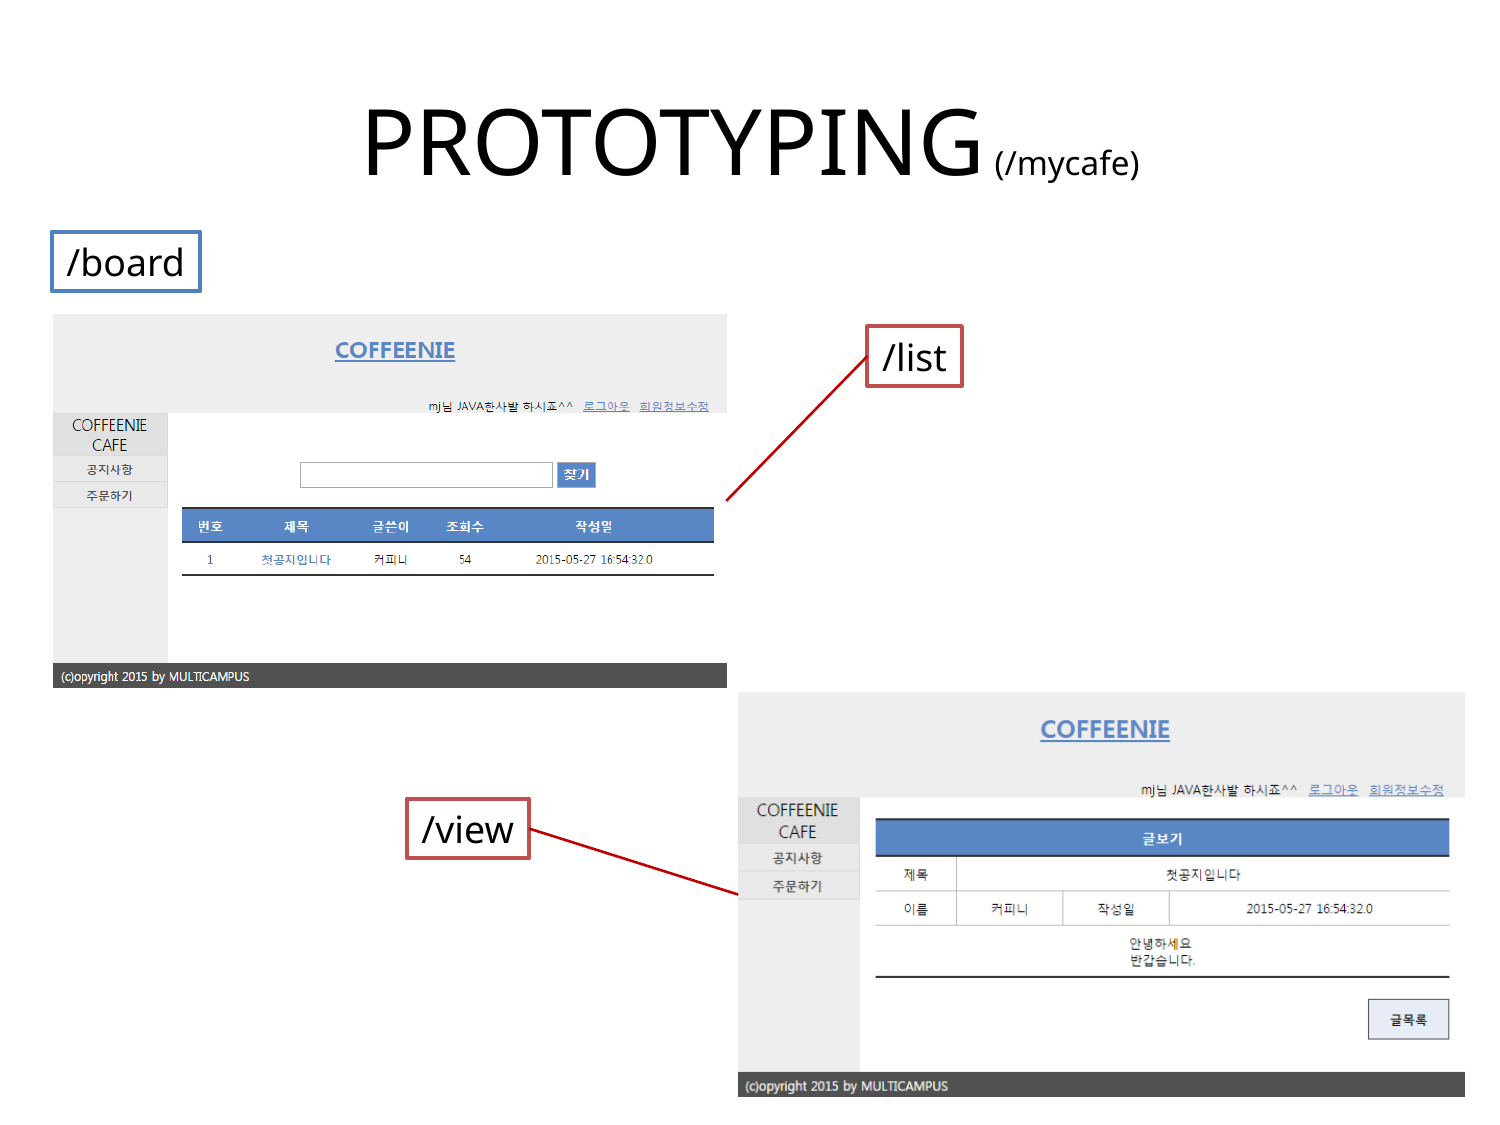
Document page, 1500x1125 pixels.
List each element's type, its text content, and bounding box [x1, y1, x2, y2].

title PROTOTYPING (/mycafe) [75, 45, 1425, 233]
text_box /board [50, 230, 202, 293]
picture [52, 314, 727, 688]
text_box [528, 828, 739, 895]
text_box /list [865, 324, 964, 388]
picture [737, 692, 1465, 1097]
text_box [726, 356, 869, 502]
text_box /view [405, 797, 531, 860]
